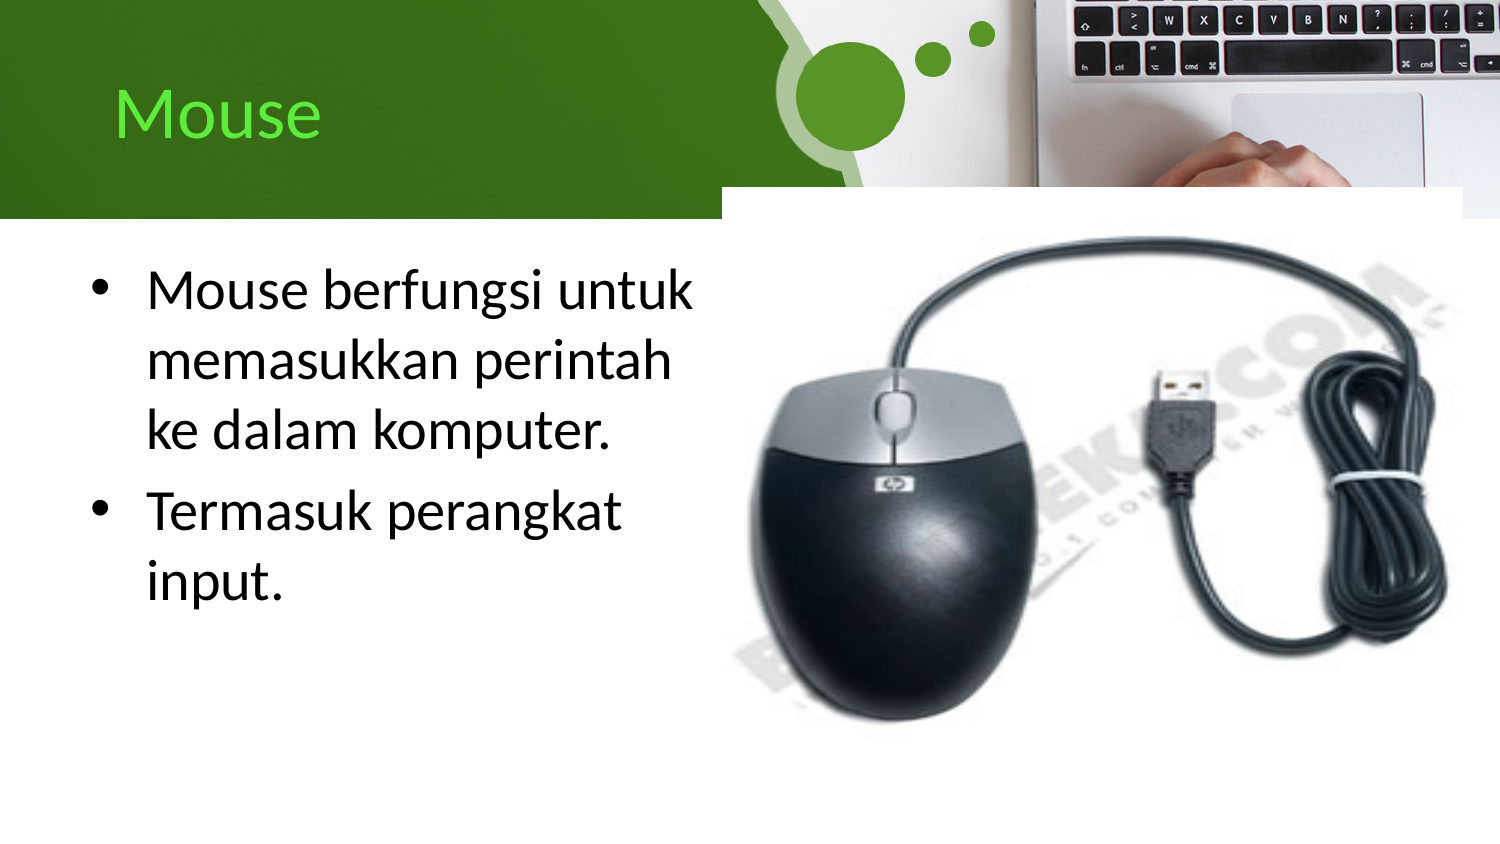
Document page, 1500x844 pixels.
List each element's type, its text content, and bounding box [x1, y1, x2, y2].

picture [0, 0, 1500, 844]
title Mouse [98, 21, 1402, 197]
text_box Mouse berfungsi untuk memasukkan perintah ke dalam komputer. Termasuk perangkat input. [74, 243, 717, 722]
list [722, 187, 1463, 835]
